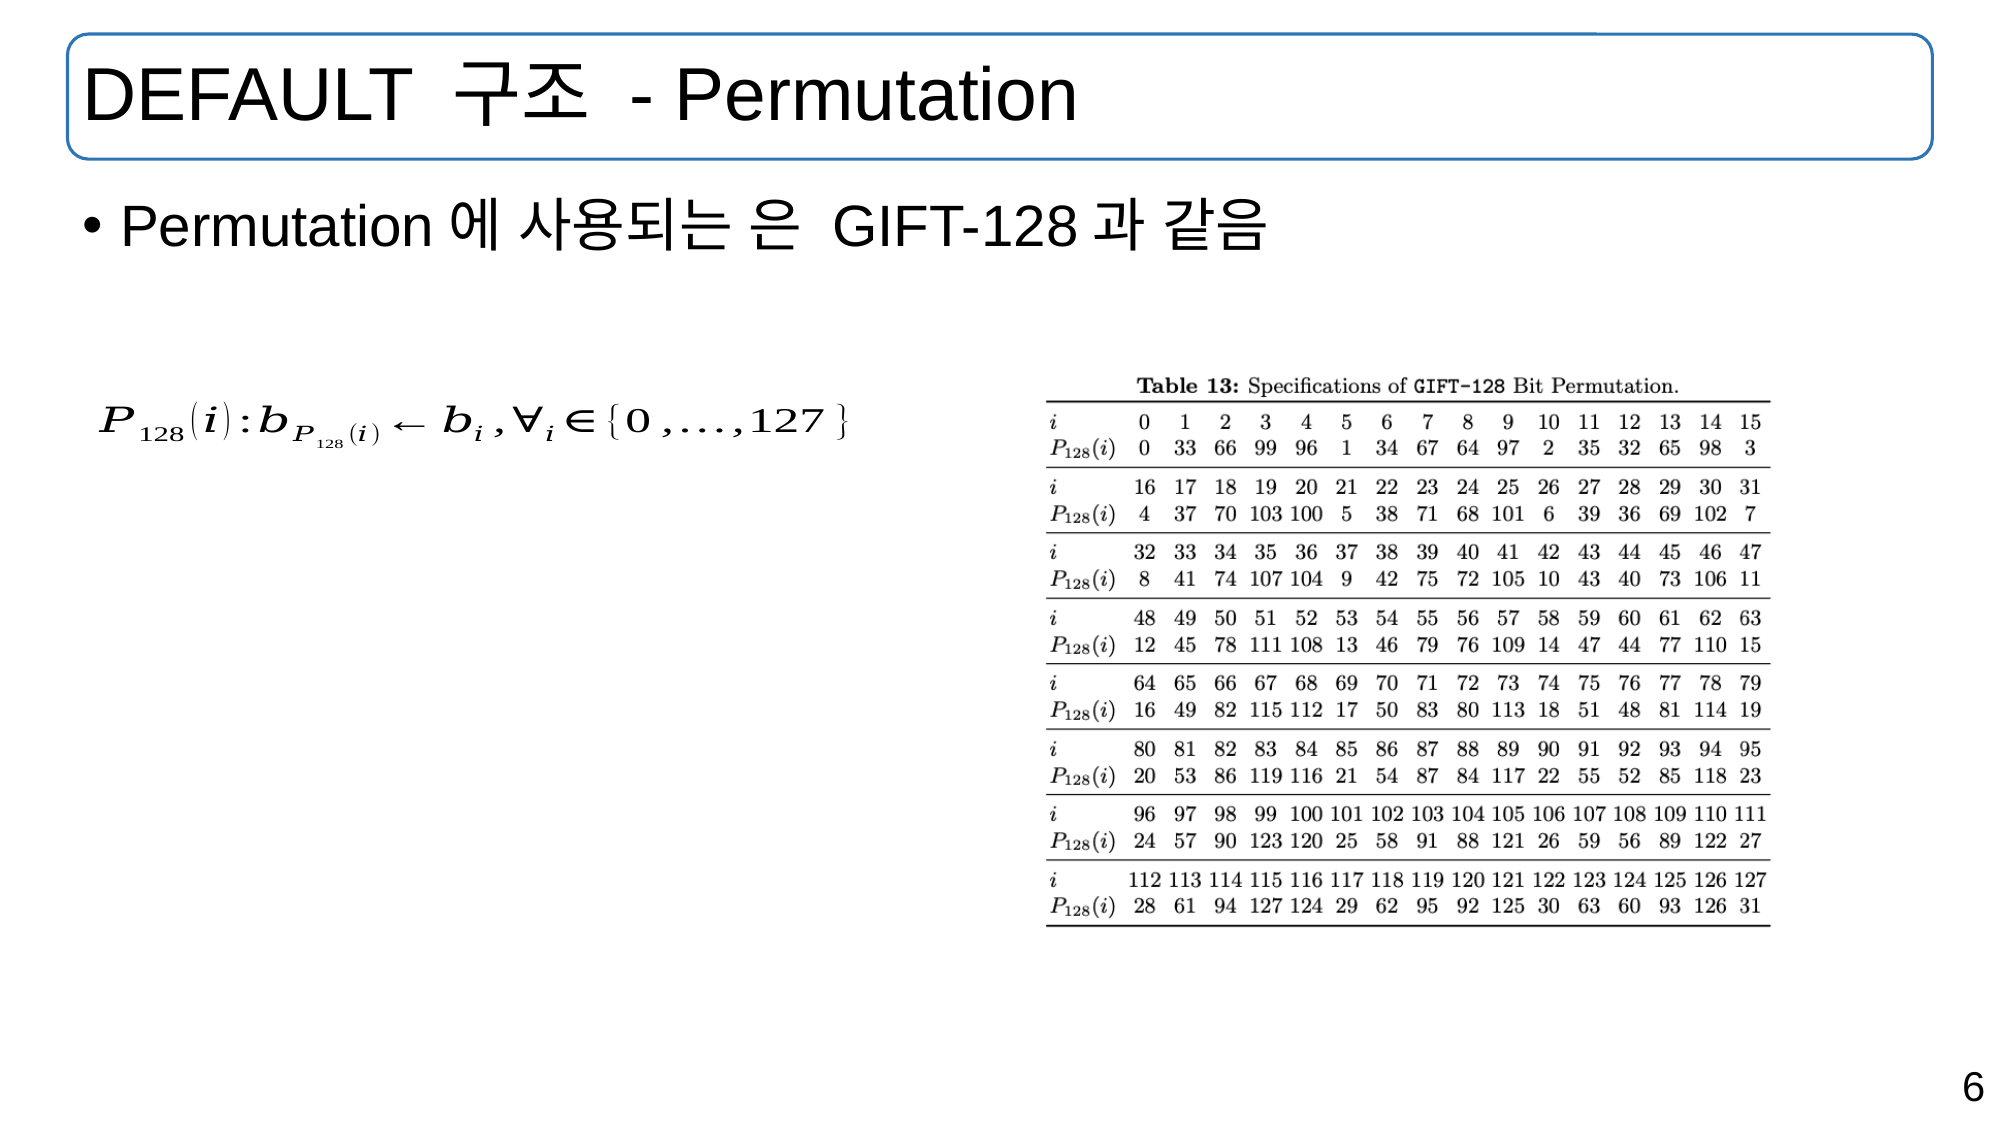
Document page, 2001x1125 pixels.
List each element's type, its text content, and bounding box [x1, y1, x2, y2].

picture [983, 332, 1821, 988]
title DEFAULT 구조 - Permutation [67, 34, 1933, 160]
